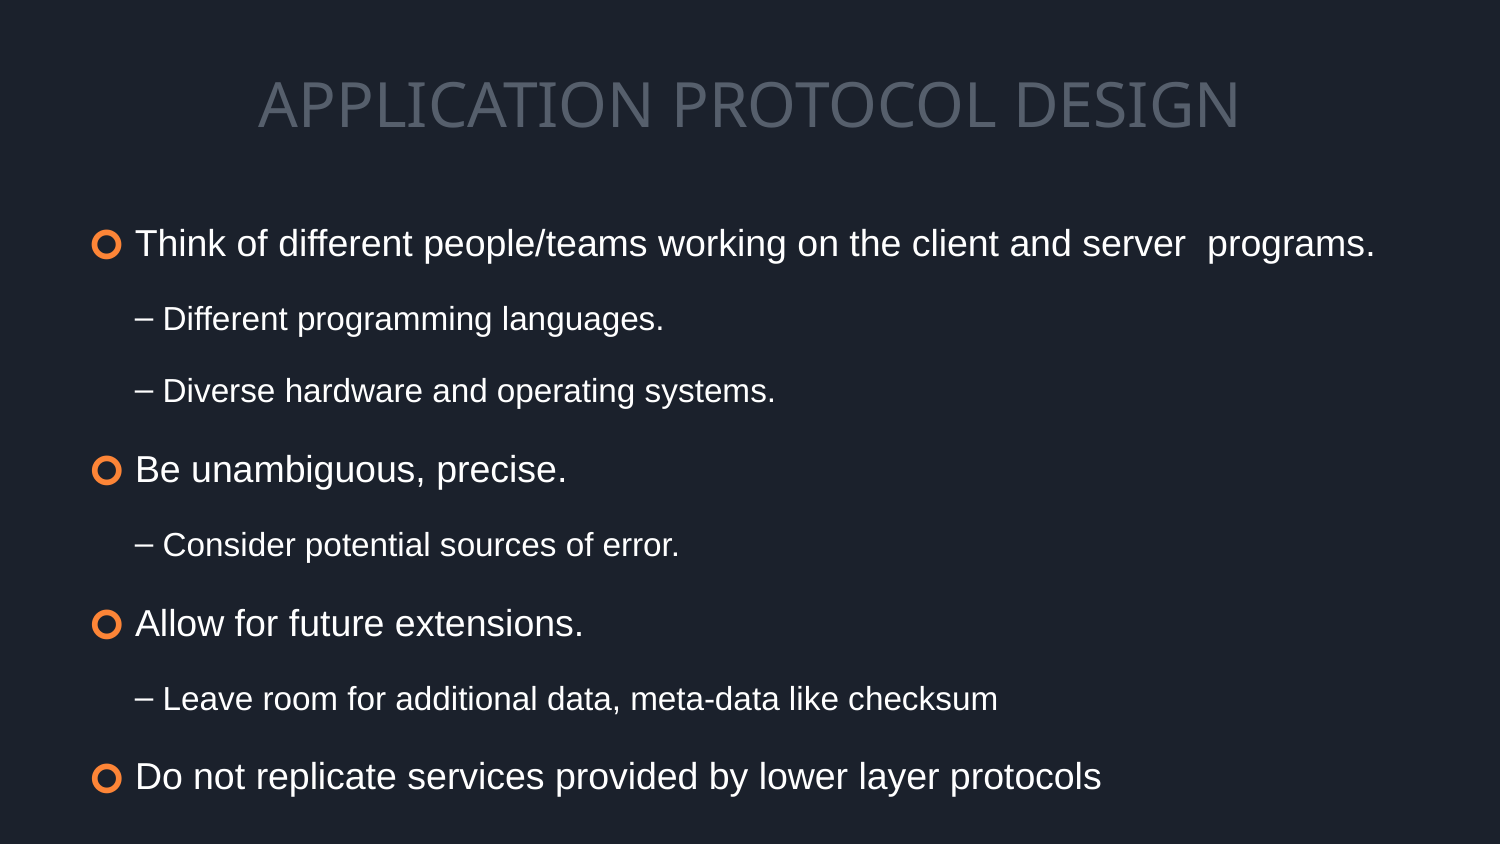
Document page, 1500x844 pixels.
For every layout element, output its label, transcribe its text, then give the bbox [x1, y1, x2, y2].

title APPLICATION PROTOCOL DESIGN [0, 72, 1500, 132]
text_box Think of different people/teams working on the client and server programs. Different programming languages. Diverse hardware and operating systems. Be unambiguous, precise. Consider potential sources of error. Allow for future extensions. Leave room for additional data, meta-data like checksum Do not replicate services provided by lower layer protocols [87, 193, 1446, 844]
